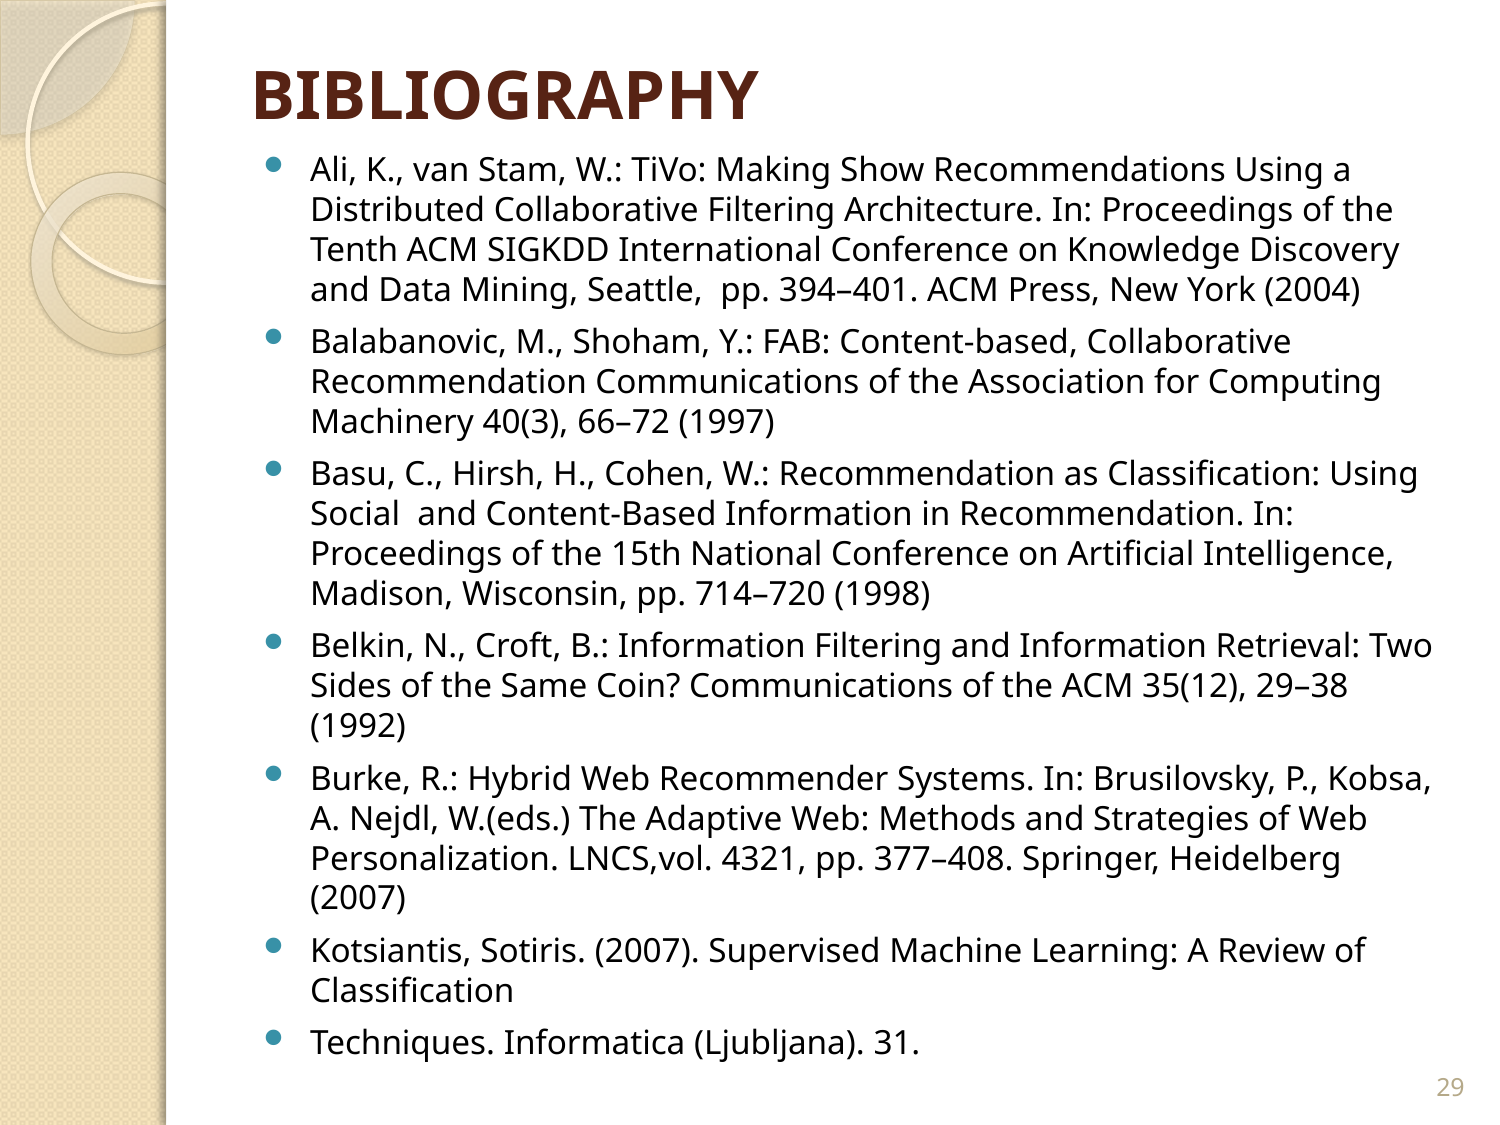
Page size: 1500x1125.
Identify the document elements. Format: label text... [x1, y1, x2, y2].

list Ali, K., van Stam, W.: TiVo: Making Show Recommendations Using a Distributed Collaborative Filtering Architecture. In: Proceedings of the Tenth ACM SIGKDD International Conference on Knowledge Discovery and Data Mining, Seattle, pp. 394–401. ACM Press, New York (2004) Balabanovic, M., Shoham, Y.: FAB: Content-based, Collaborative Recommendation Communications of the Association for Computing Machinery 40(3), 66–72 (1997) Basu, C., Hirsh, H., Cohen, W.: Recommendation as Classification: Using Social and Content-Based Information in Recommendation. In: Proceedings of the 15th National Conference on Artificial Intelligence, Madison, Wisconsin, pp. 714–720 (1998) Belkin, N., Croft, B.: Information Filtering and Information Retrieval: Two Sides of the Same Coin? Communications of the ACM 35(12), 29–38 (1992) Burke, R.: Hybrid Web Recommender Systems. In: Brusilovsky, P., Kobsa, A. Nejdl, W.(eds.) The Adaptive Web: Methods and Strategies of Web Personalization. LNCS,vol. 4321, pp. 377–408. Springer, Heidelberg (2007) Kotsiantis, Sotiris. (2007). Supervised Machine Learning: A Review of Classification Techniques. Informatica (Ljubljana). 31. [235, 140, 1466, 1025]
title BIBLIOGRAPHY [235, 45, 1466, 140]
slide_number 29 [1413, 1034, 1488, 1113]
